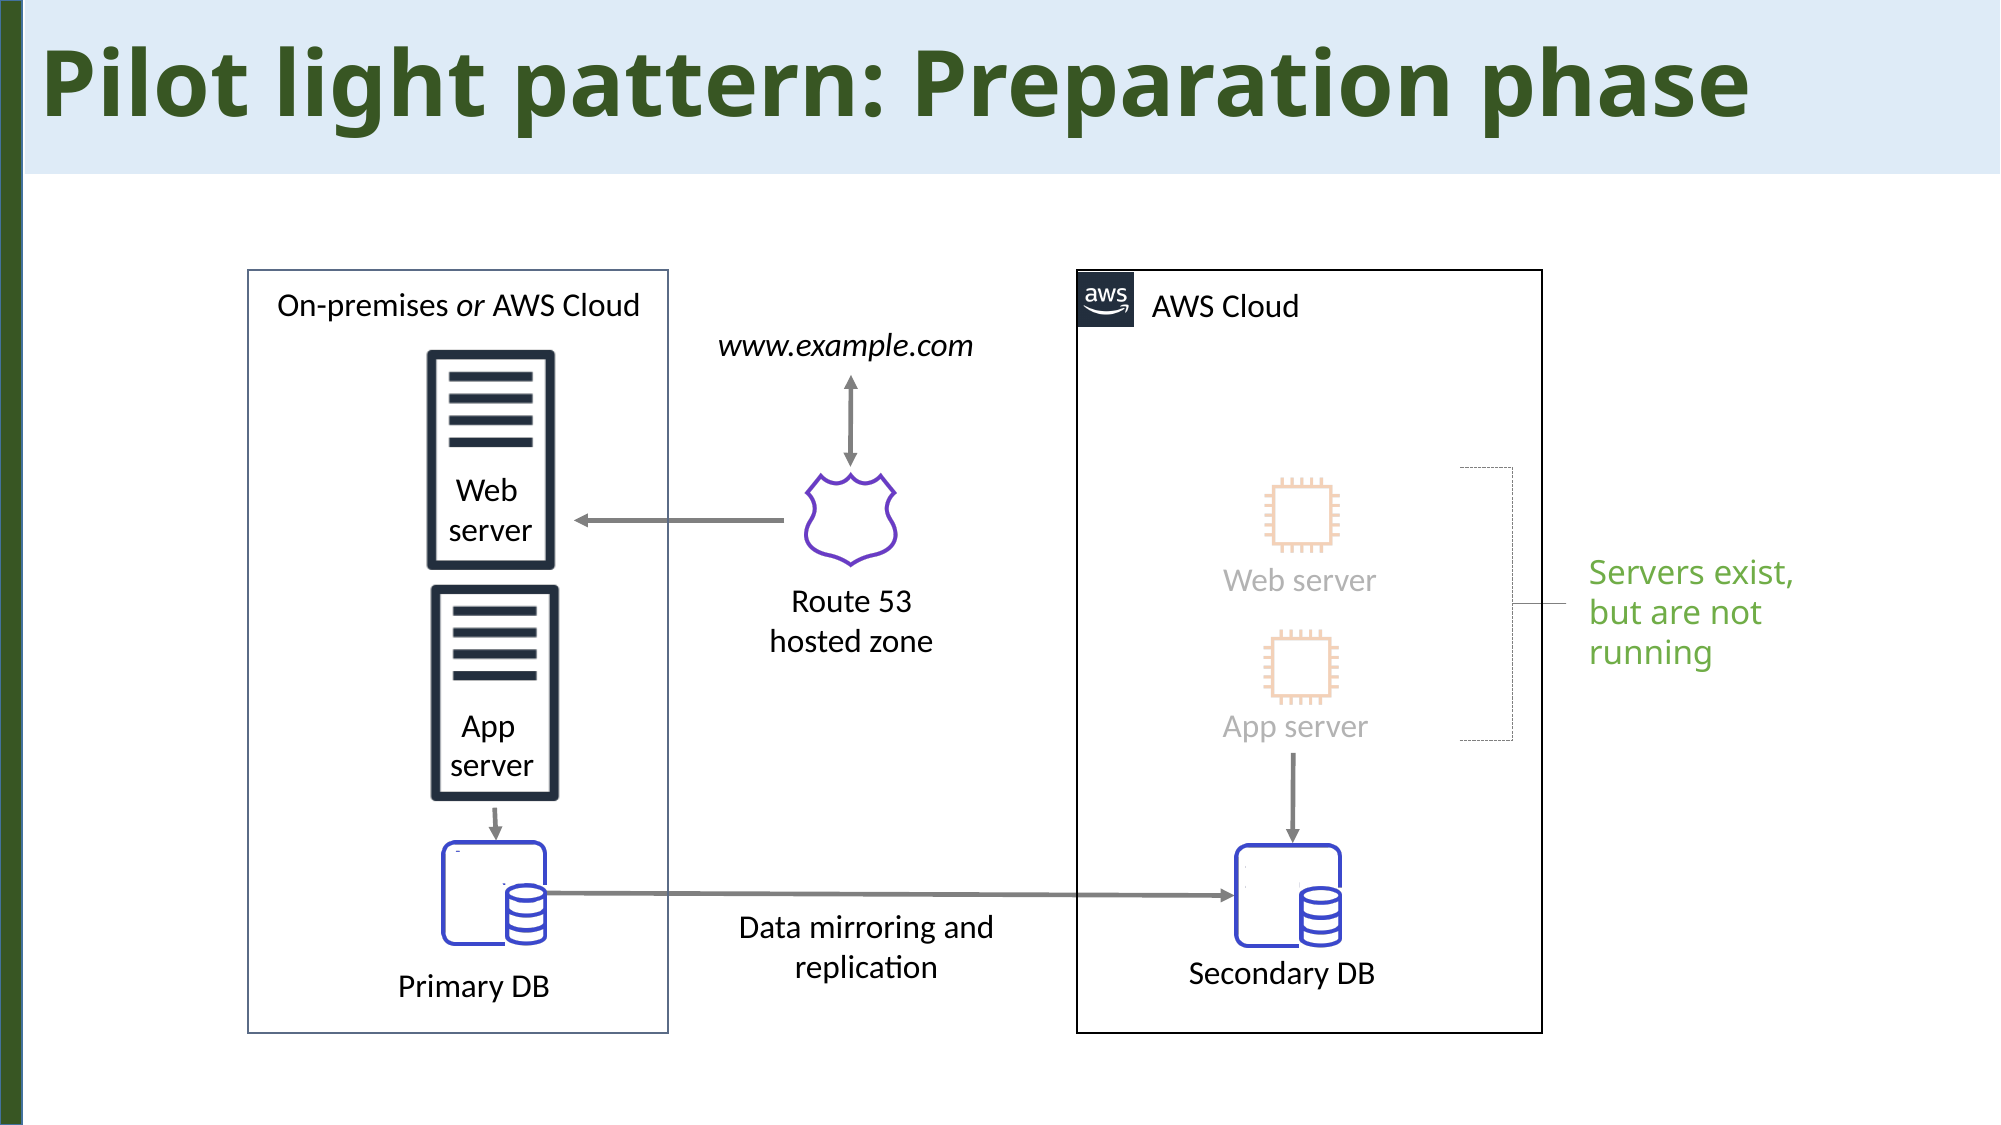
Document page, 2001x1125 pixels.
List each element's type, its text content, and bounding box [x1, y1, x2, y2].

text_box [243, 269, 1812, 1033]
text_box [0, 0, 23, 1125]
title Pilot light pattern: Preparation phase [24, 0, 2000, 174]
